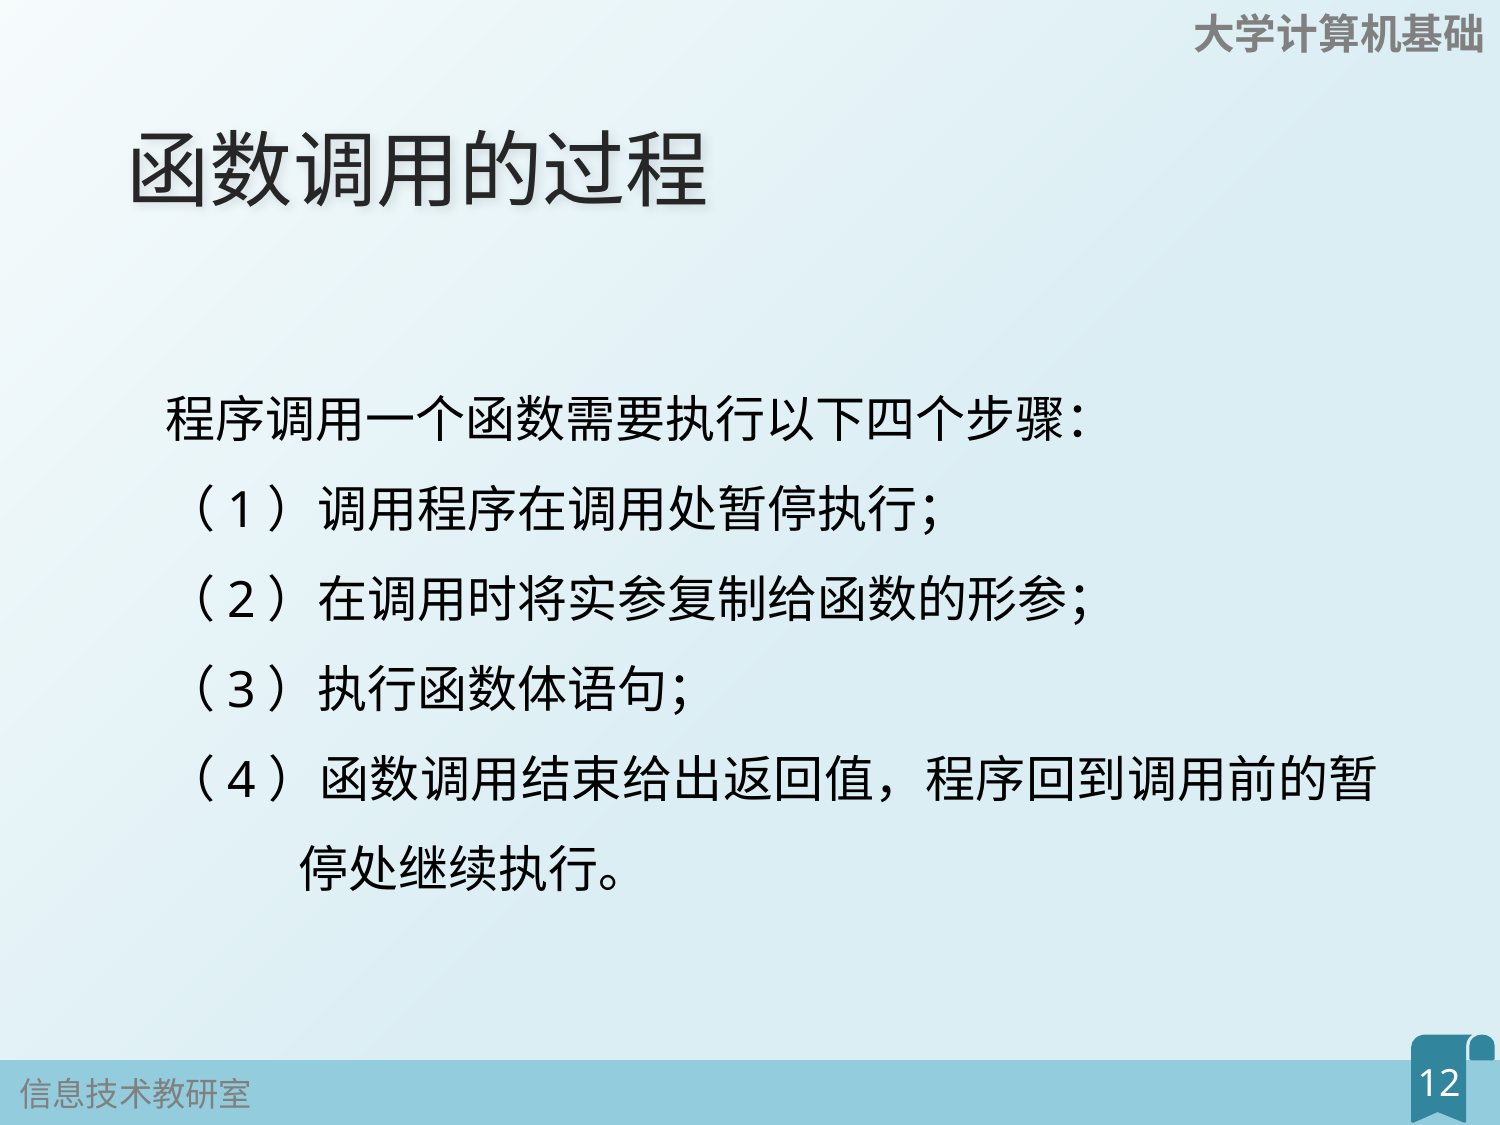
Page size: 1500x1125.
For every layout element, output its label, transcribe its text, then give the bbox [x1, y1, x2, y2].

slide_number 12 [1386, 1051, 1493, 1112]
text_box 函数调用的过程 [111, 109, 725, 225]
text_box 程序调用一个函数需要执行以下四个步骤： （1）调用程序在调用处暂停执行； （2）在调用时将实参复制给函数的形参； （3）执行函数体语句； （4）函数调用结束给出返回值，程序回到调用前的暂停处继续执行。 [106, 349, 1395, 905]
